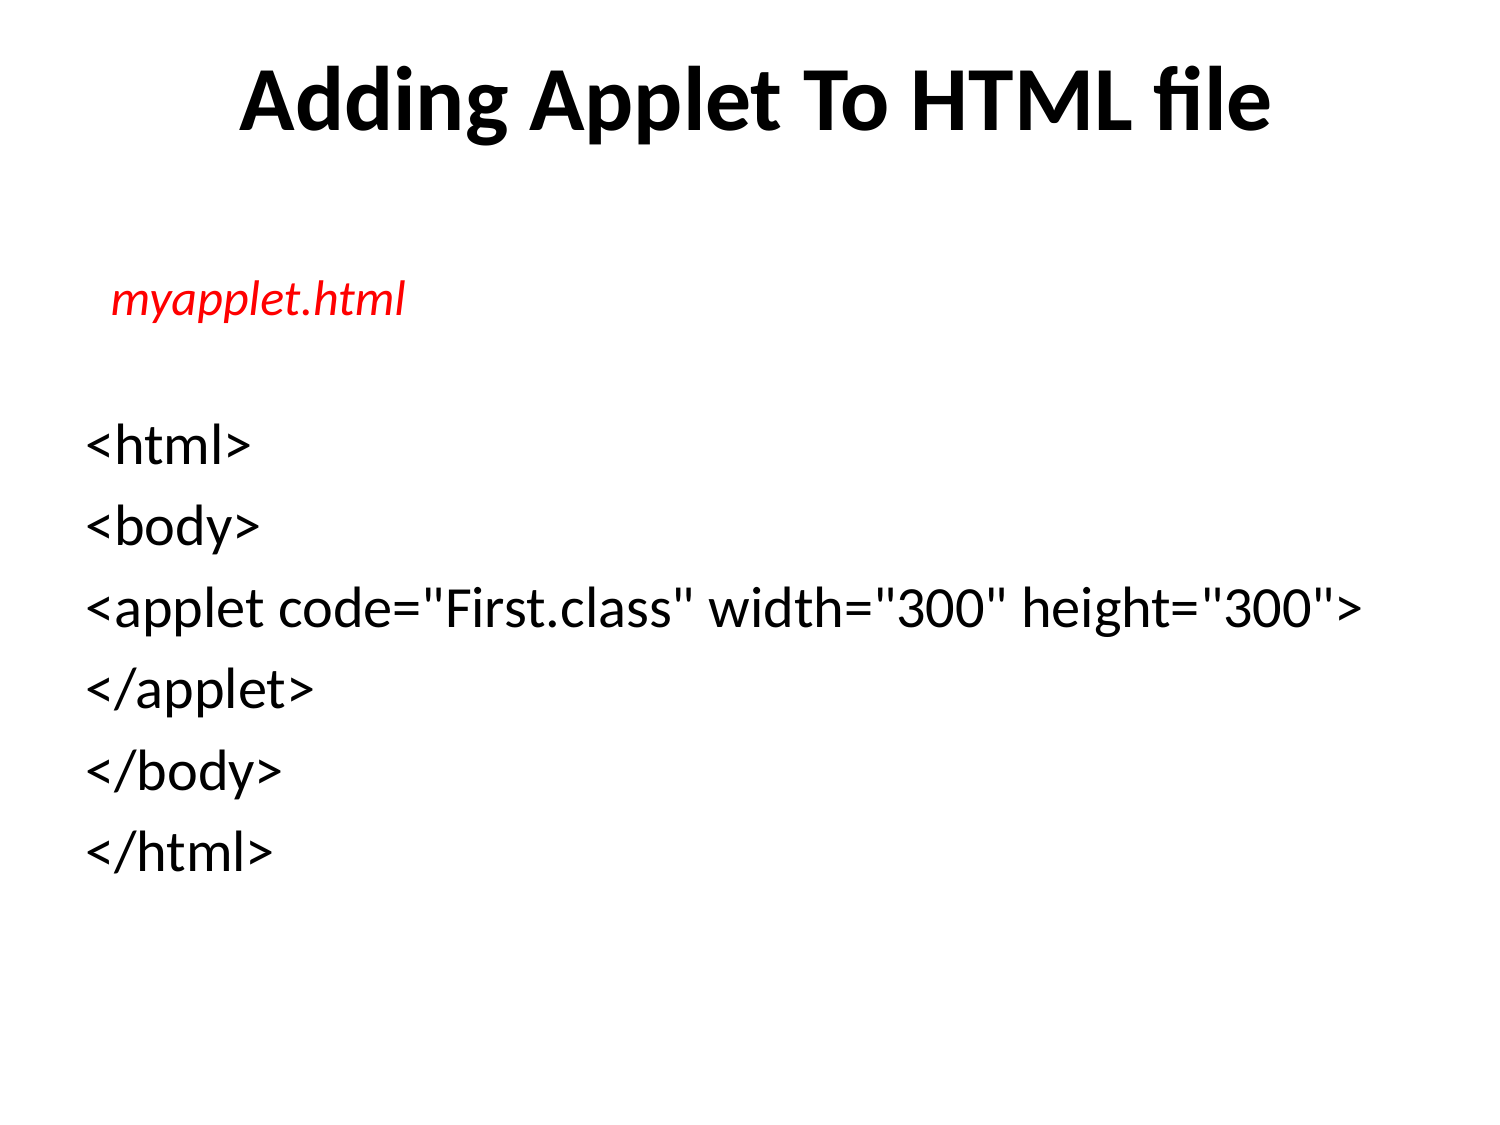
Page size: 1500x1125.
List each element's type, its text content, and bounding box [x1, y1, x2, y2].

list <html> <body> <applet code="First.class" width="300" height="300"> </applet> </body> </html> [70, 398, 1421, 1079]
text_box myapplet.html [95, 257, 422, 333]
title Adding Applet To HTML file [82, 0, 1432, 188]
